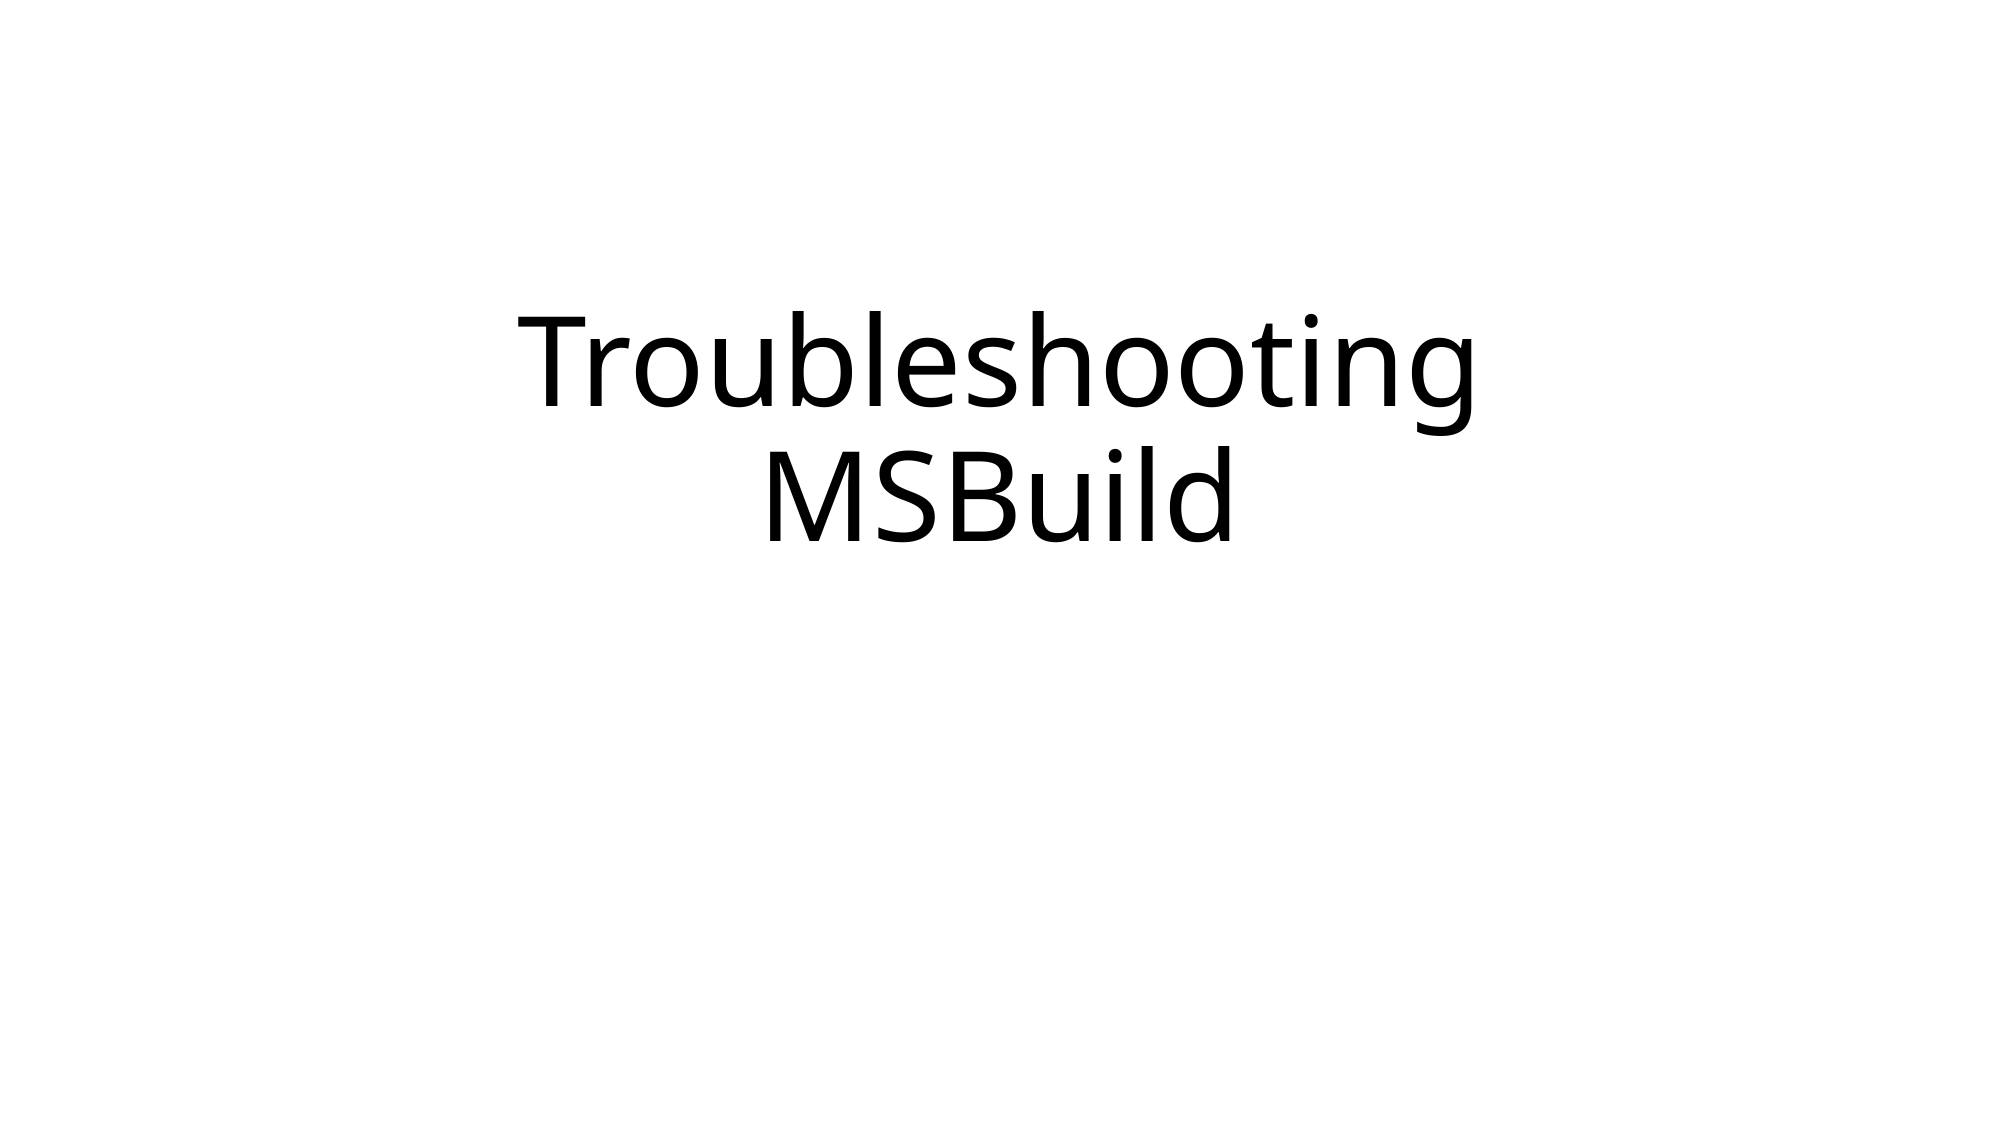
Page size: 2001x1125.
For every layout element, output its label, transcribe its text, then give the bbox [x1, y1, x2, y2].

title Troubleshooting MSBuild [249, 184, 1750, 576]
